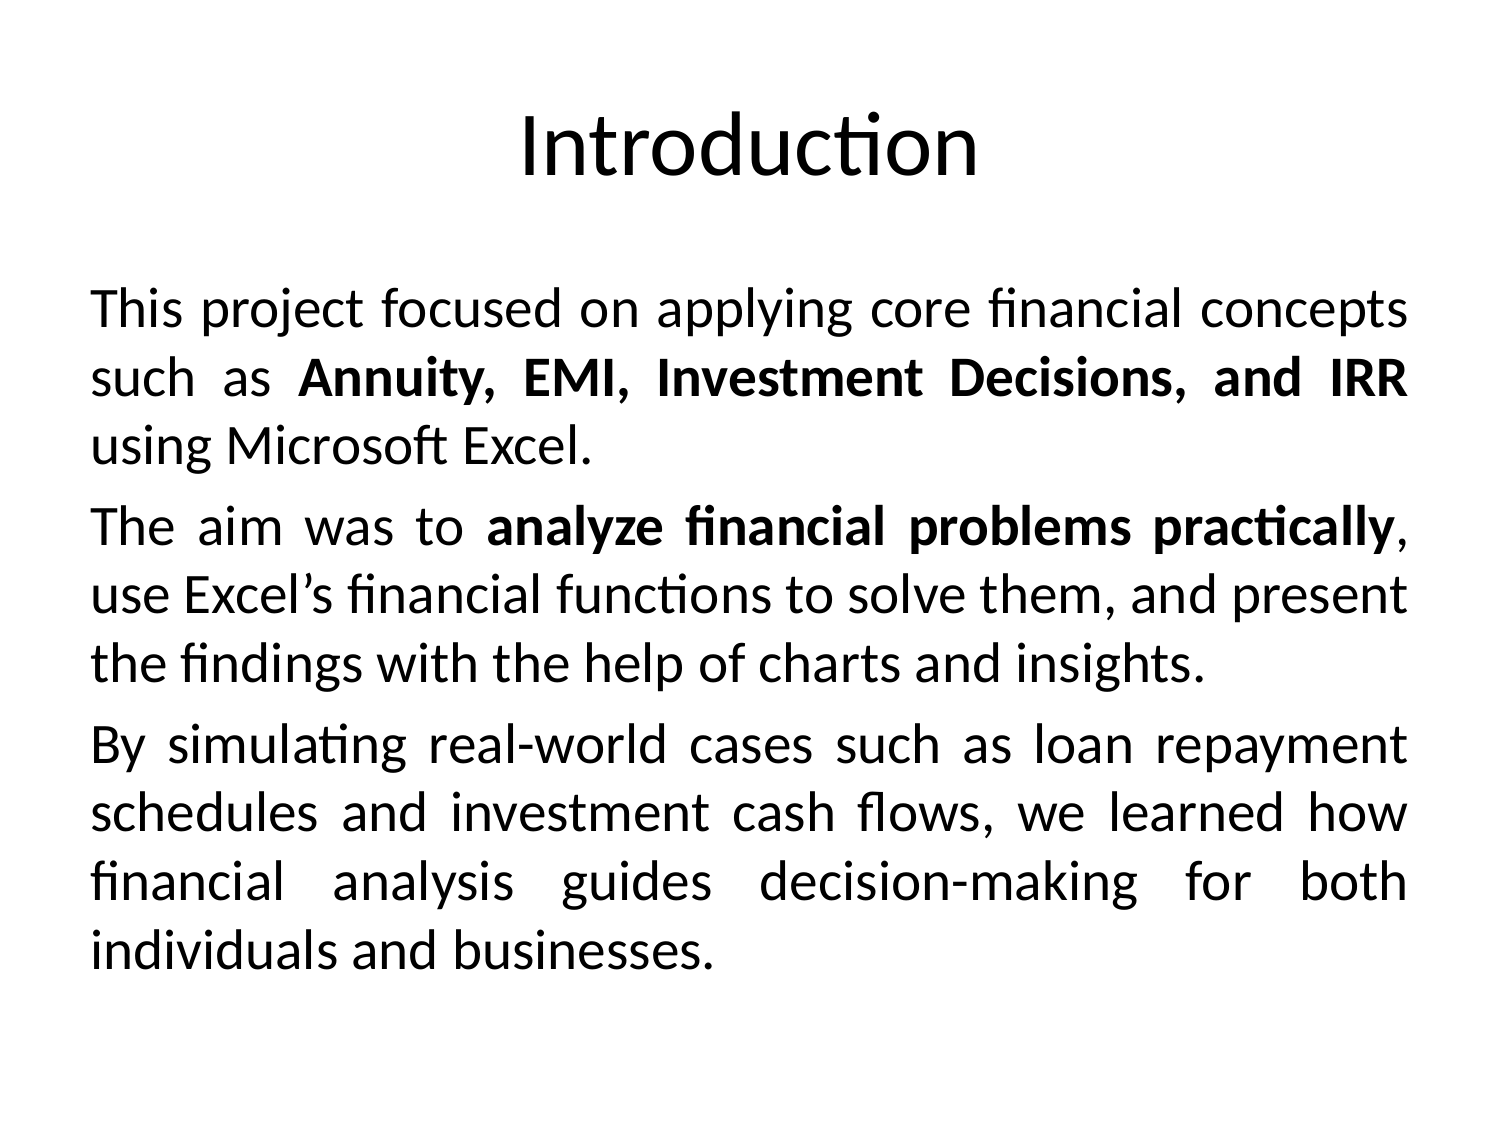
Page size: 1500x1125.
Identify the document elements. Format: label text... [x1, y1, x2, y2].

title Introduction [75, 45, 1425, 233]
list This project focused on applying core financial concepts such as Annuity, EMI, Investment Decisions, and IRR using Microsoft Excel. The aim was to analyze financial problems practically, use Excel’s financial functions to solve them, and present the findings with the help of charts and insights. By simulating real-world cases such as loan repayment schedules and investment cash flows, we learned how financial analysis guides decision-making for both individuals and businesses. [75, 262, 1425, 1005]
